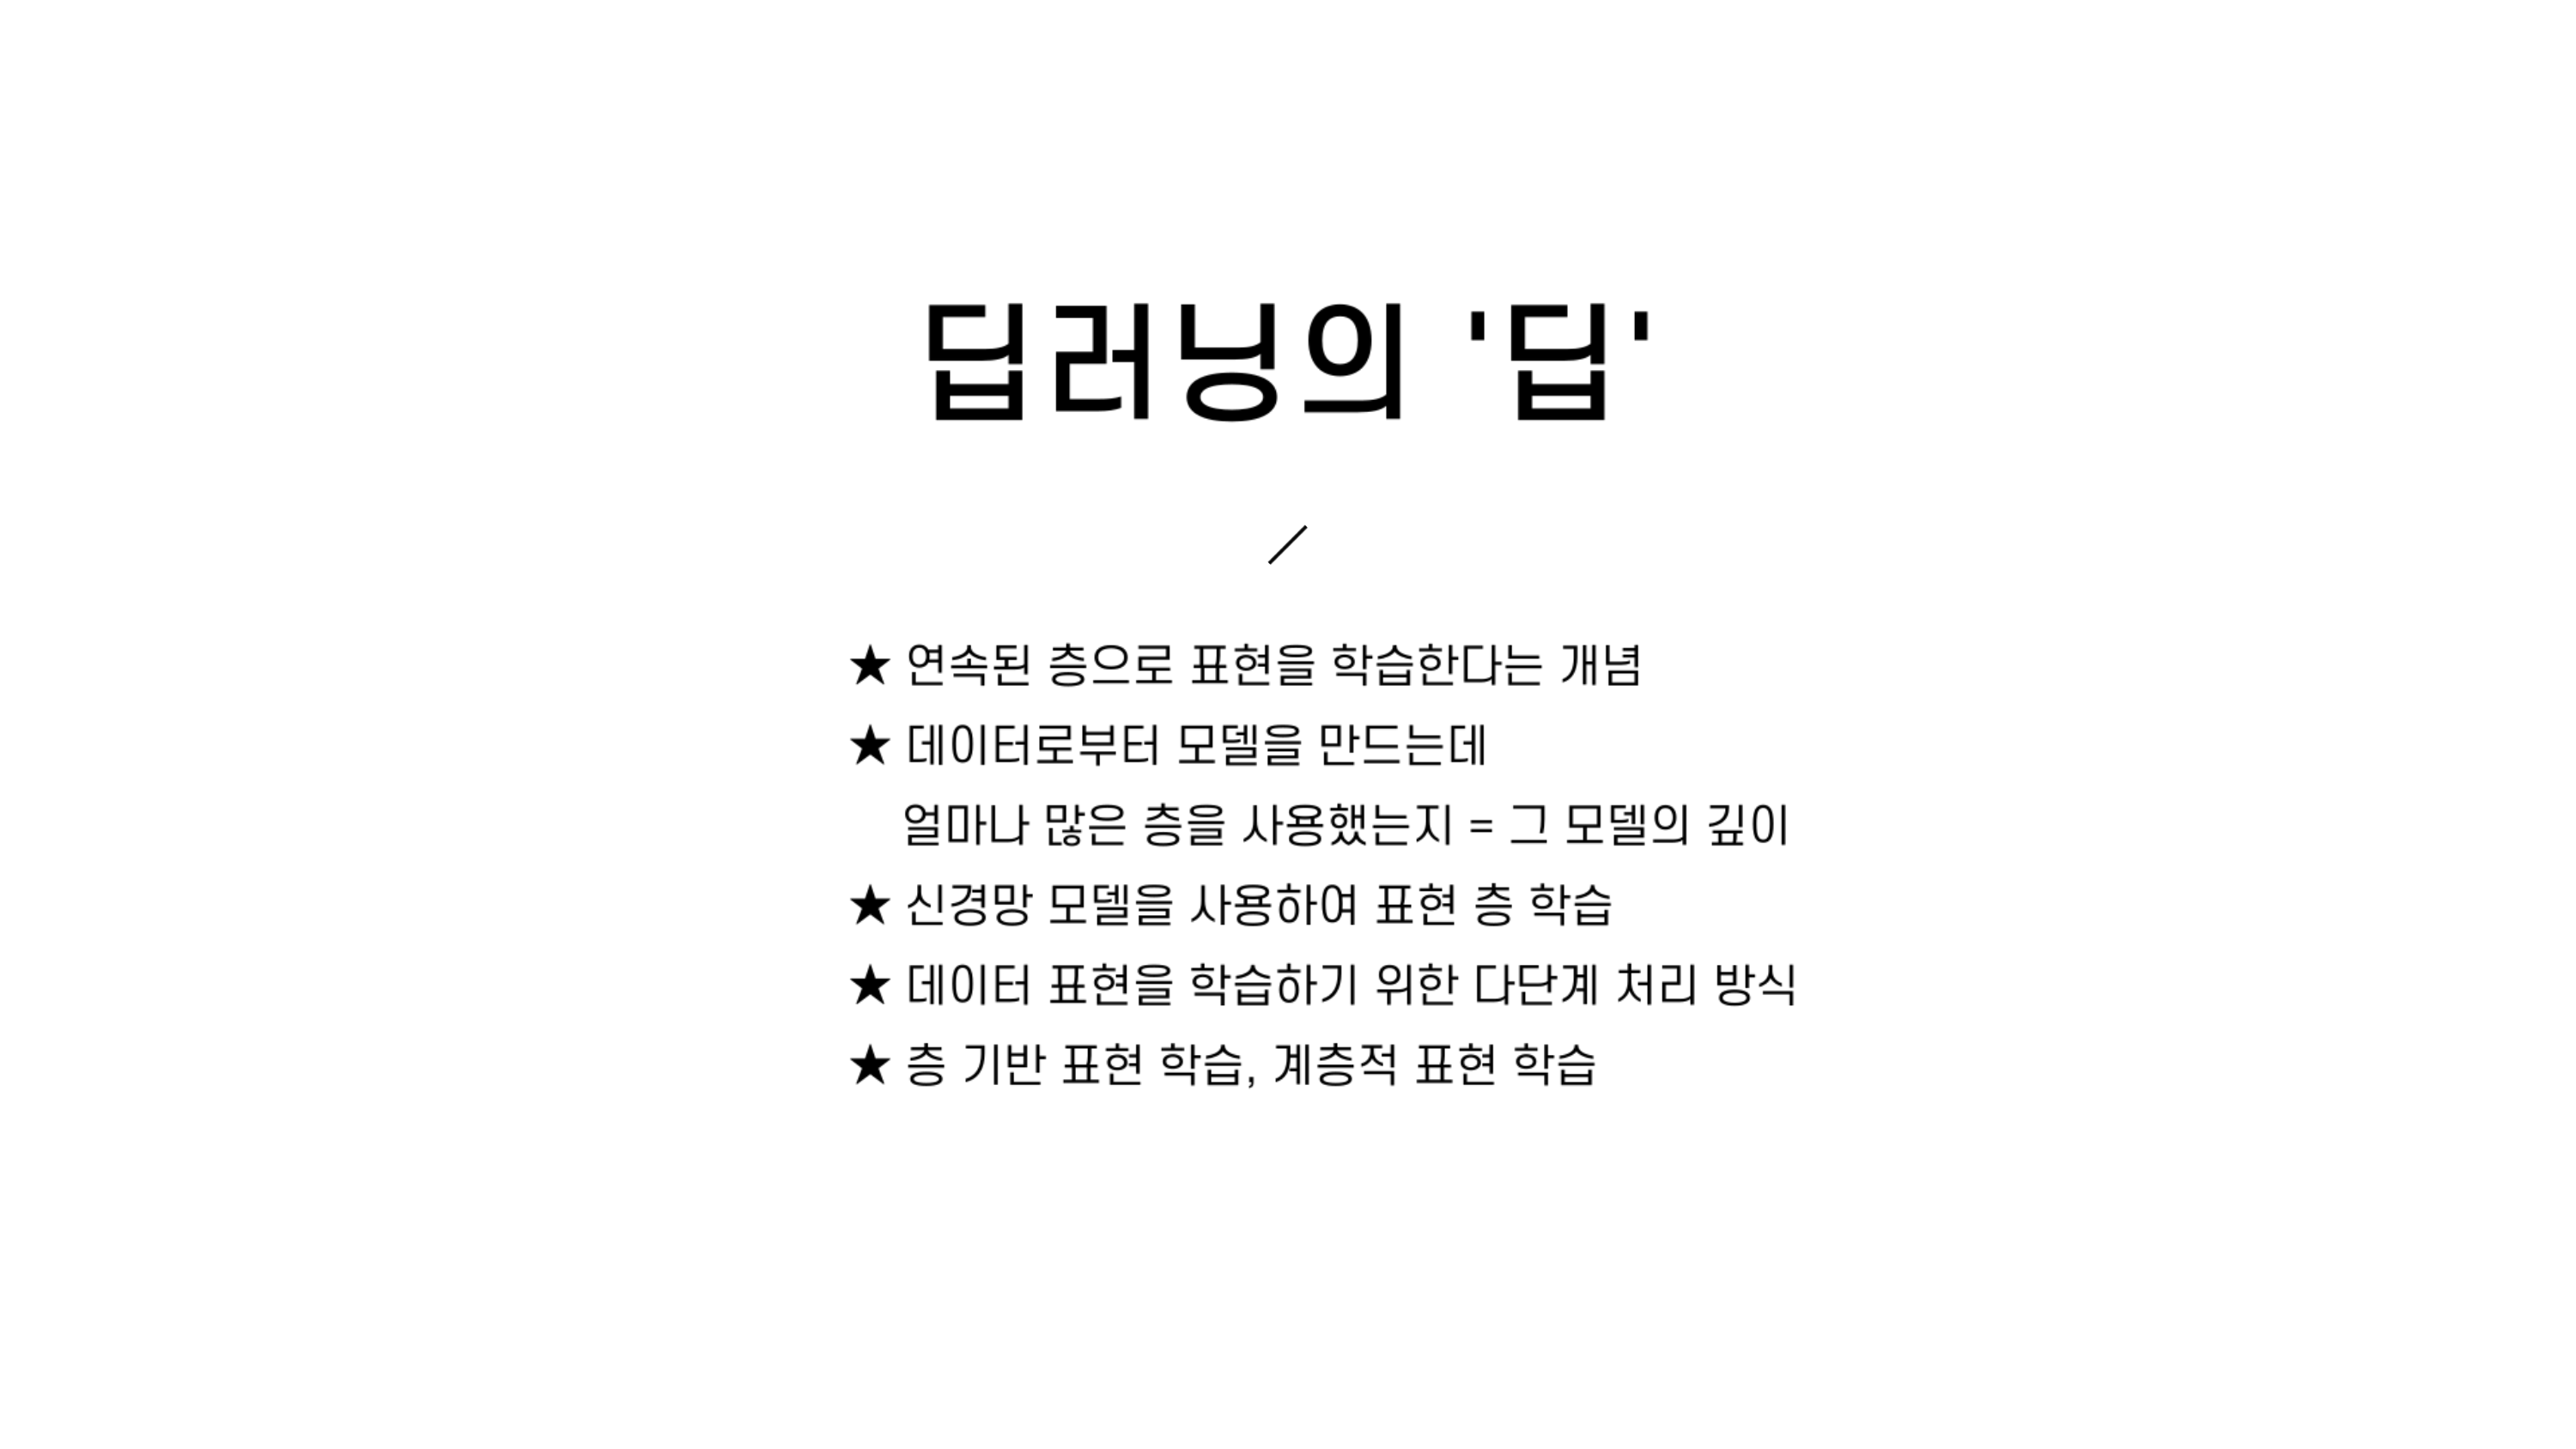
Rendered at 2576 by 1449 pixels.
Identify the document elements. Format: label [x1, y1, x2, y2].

picture [842, 627, 1820, 1116]
picture [672, 252, 1730, 507]
picture [1266, 552, 1289, 567]
text_box [1261, 537, 1315, 552]
picture [1287, 523, 1310, 537]
